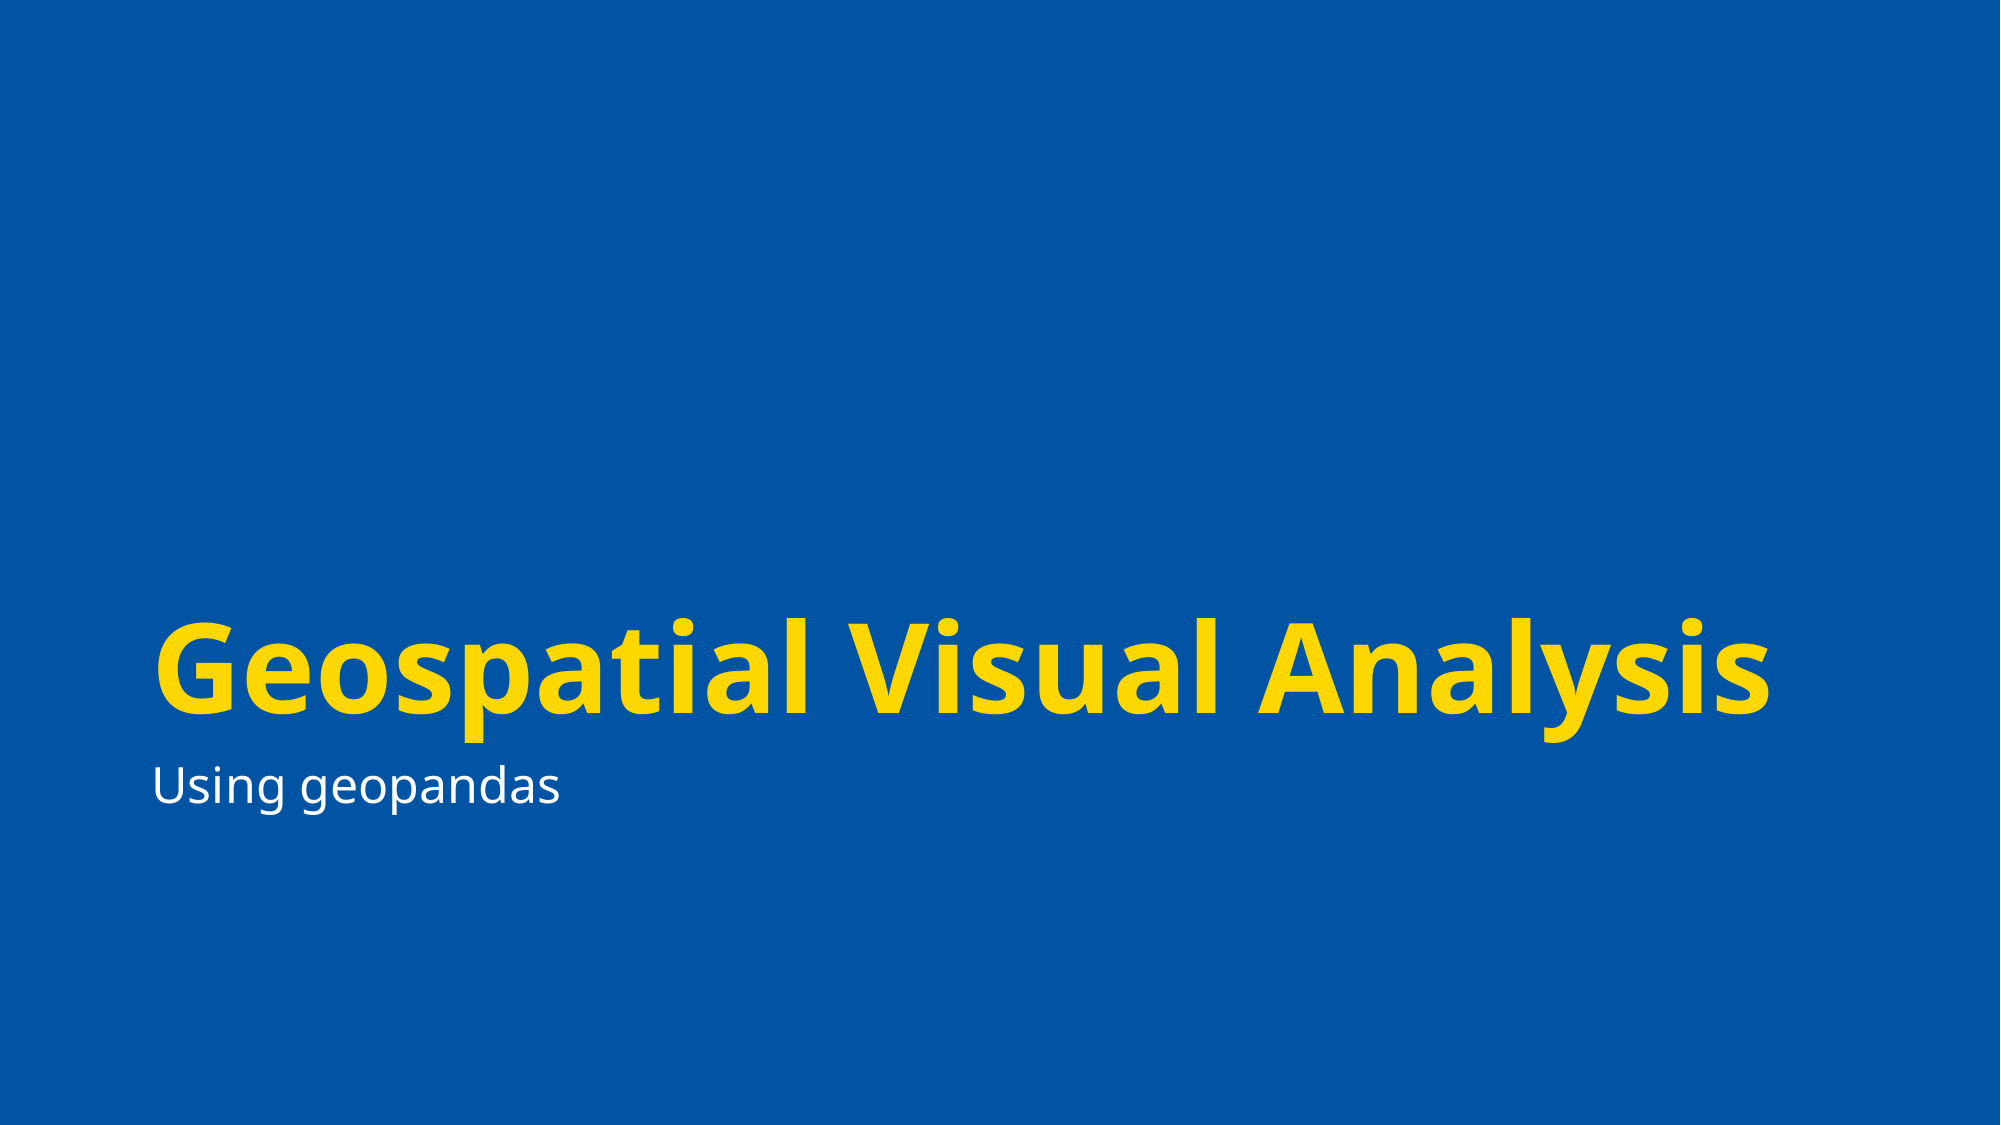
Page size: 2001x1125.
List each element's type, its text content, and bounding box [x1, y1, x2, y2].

list Using geopandas [136, 752, 1862, 999]
title Geospatial Visual Analysis [136, 280, 1862, 749]
